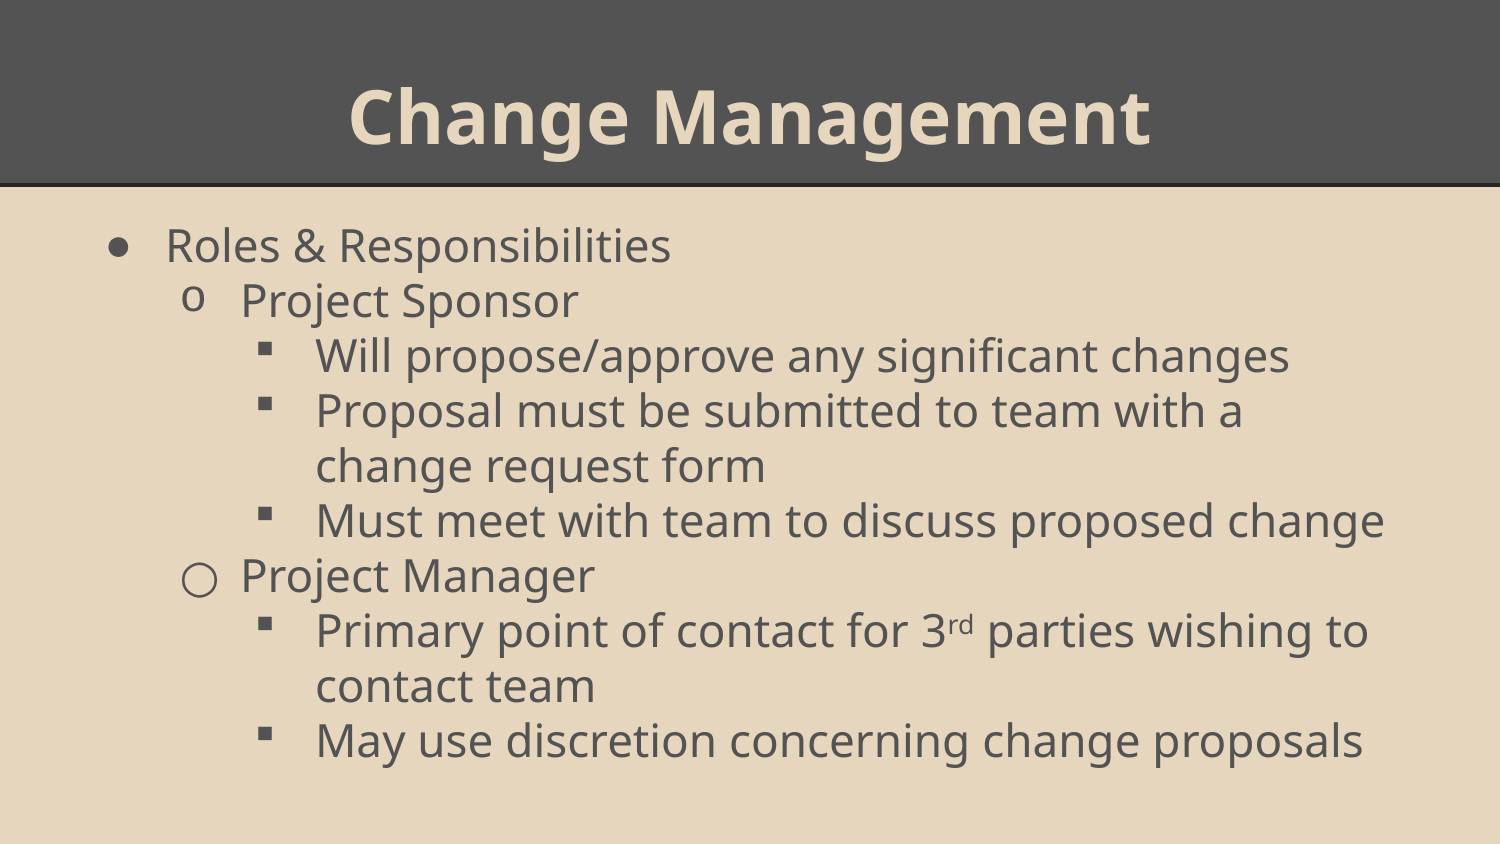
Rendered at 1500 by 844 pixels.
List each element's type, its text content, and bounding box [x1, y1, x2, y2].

list Roles & Responsibilities Project Sponsor Will propose/approve any significant changes Proposal must be submitted to team with a change request form Must meet with team to discuss proposed change Project Manager Primary point of contact for 3rd parties wishing to contact team May use discretion concerning change proposals [75, 202, 1425, 814]
title Change Management [75, 33, 1425, 175]
